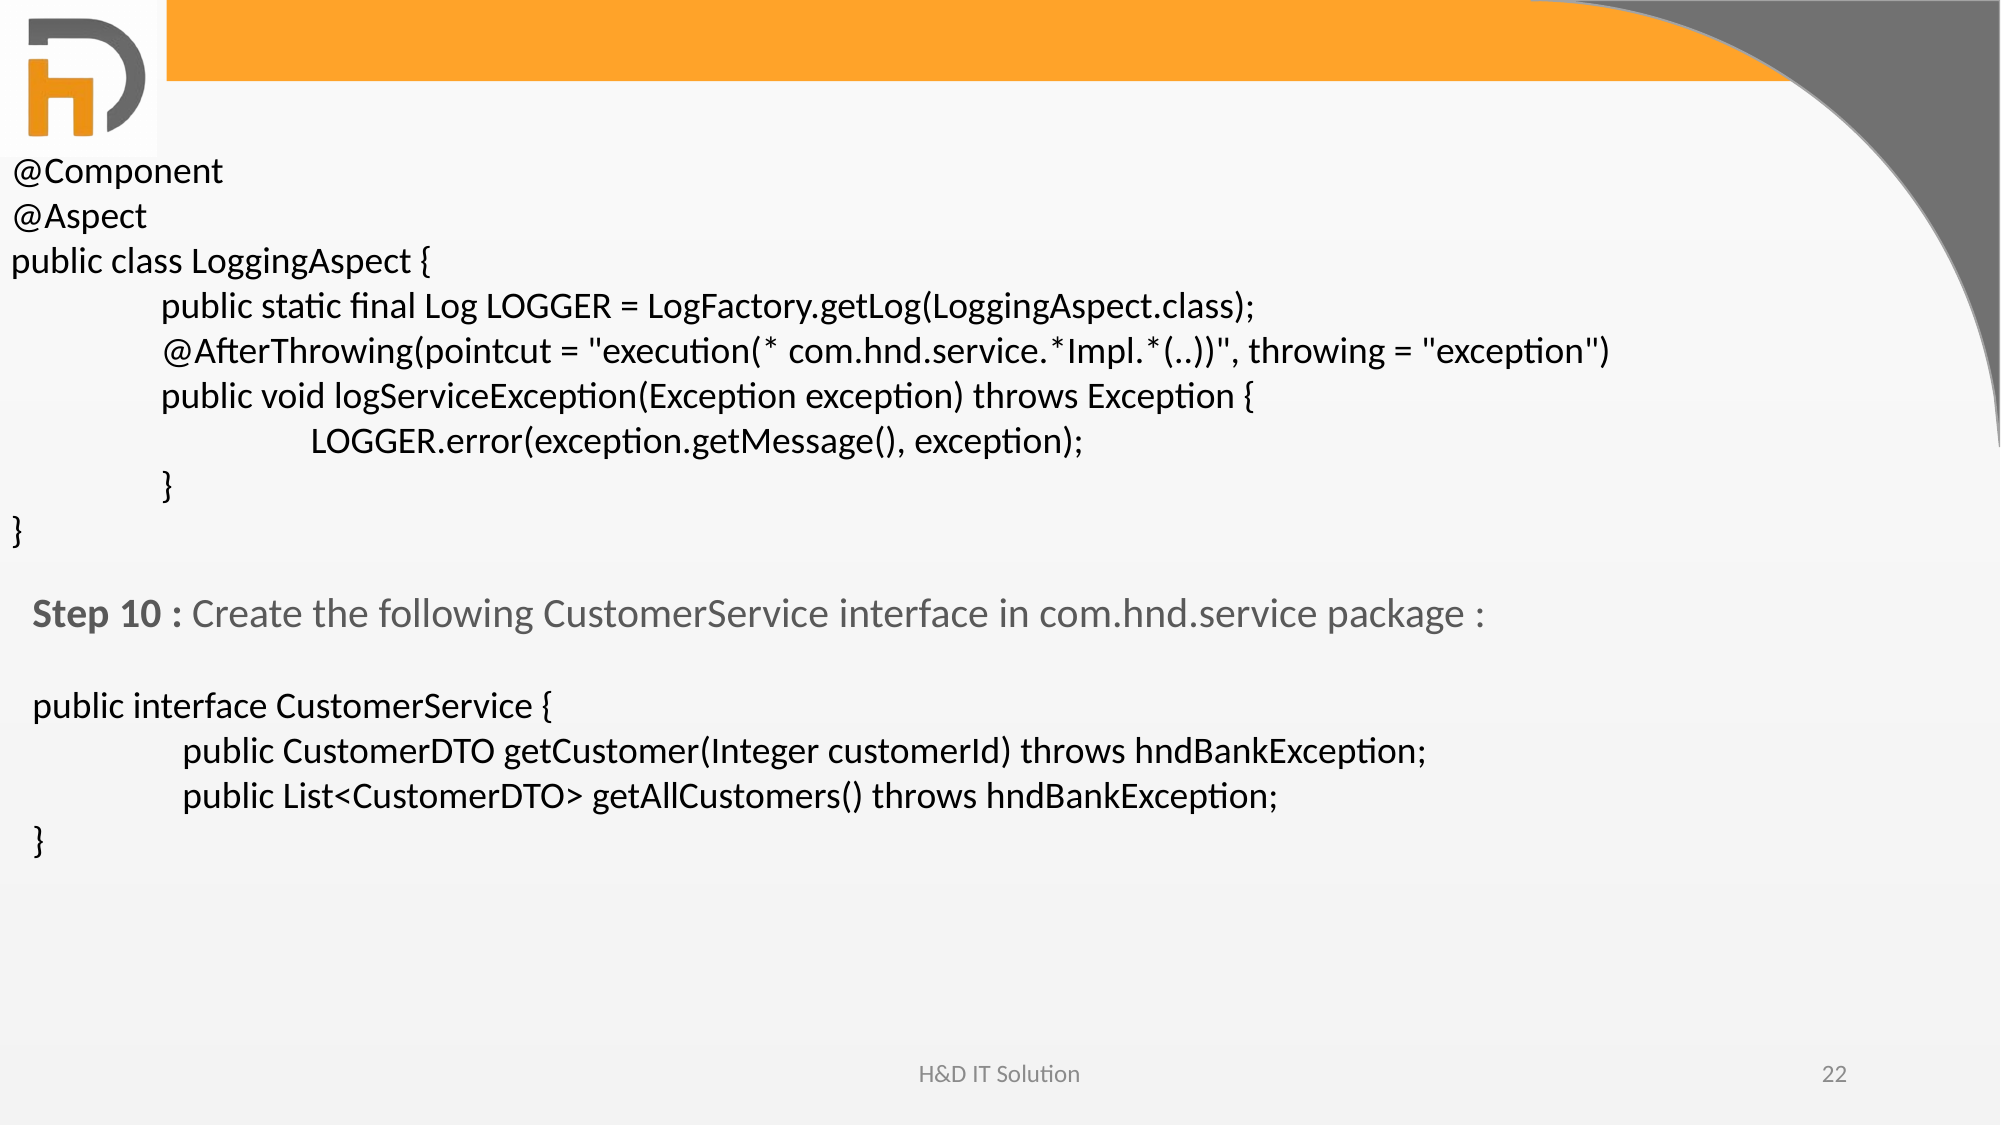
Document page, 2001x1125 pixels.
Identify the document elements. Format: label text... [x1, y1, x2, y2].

picture [0, 0, 157, 138]
text_box public interface CustomerService { public CustomerDTO getCustomer(Integer customerId) throws hndBankException; public List<CustomerDTO> getAllCustomers() throws hndBankException; } [17, 673, 1895, 869]
slide_number 22 [1412, 1042, 1863, 1103]
text_box @Component @Aspect public class LoggingAspect { public static final Log LOGGER = LogFactory.getLog(LoggingAspect.class); @AfterThrowing(pointcut = "execution(* com.hnd.service.*Impl.*(..))", throwing = "exception") public void logServiceException(Exception exception) throws Exception { LOGGER.error(exception.getMessage(), exception); } } [0, 138, 1950, 559]
text_box Step 10 : Create the following CustomerService interface in com.hnd.service package : [17, 577, 2000, 643]
footer H&D IT Solution [662, 1042, 1338, 1103]
